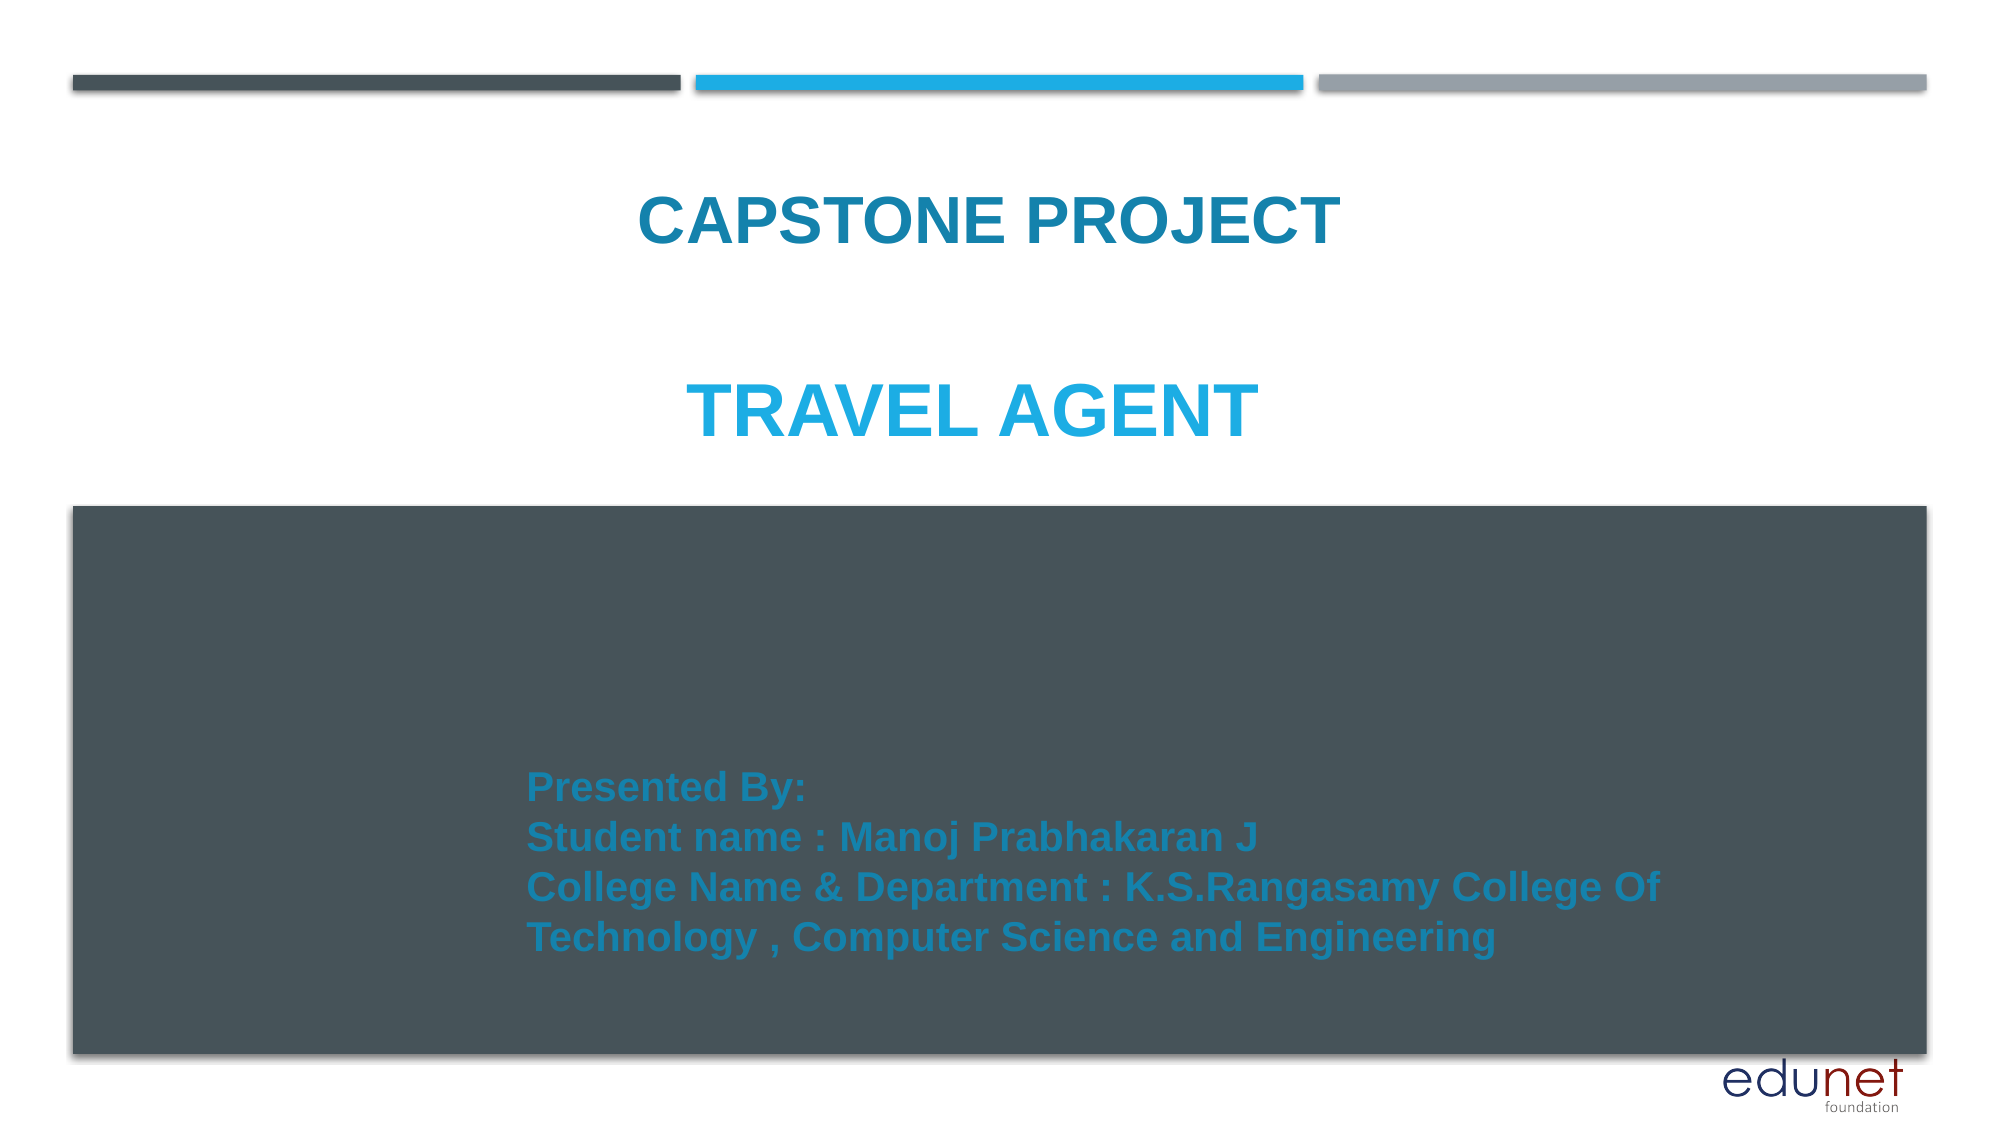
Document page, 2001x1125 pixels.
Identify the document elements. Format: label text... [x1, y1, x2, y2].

title Travel agent [222, 298, 1723, 460]
picture [1719, 1056, 1905, 1116]
text_box CAPSTONE PROJECT [0, 169, 2000, 265]
text_box Presented By: Student name : Manoj Prabhakaran J College Name & Department : K.S.Rangasamy College Of Technology , Computer Science and Engineering [511, 752, 1821, 1018]
